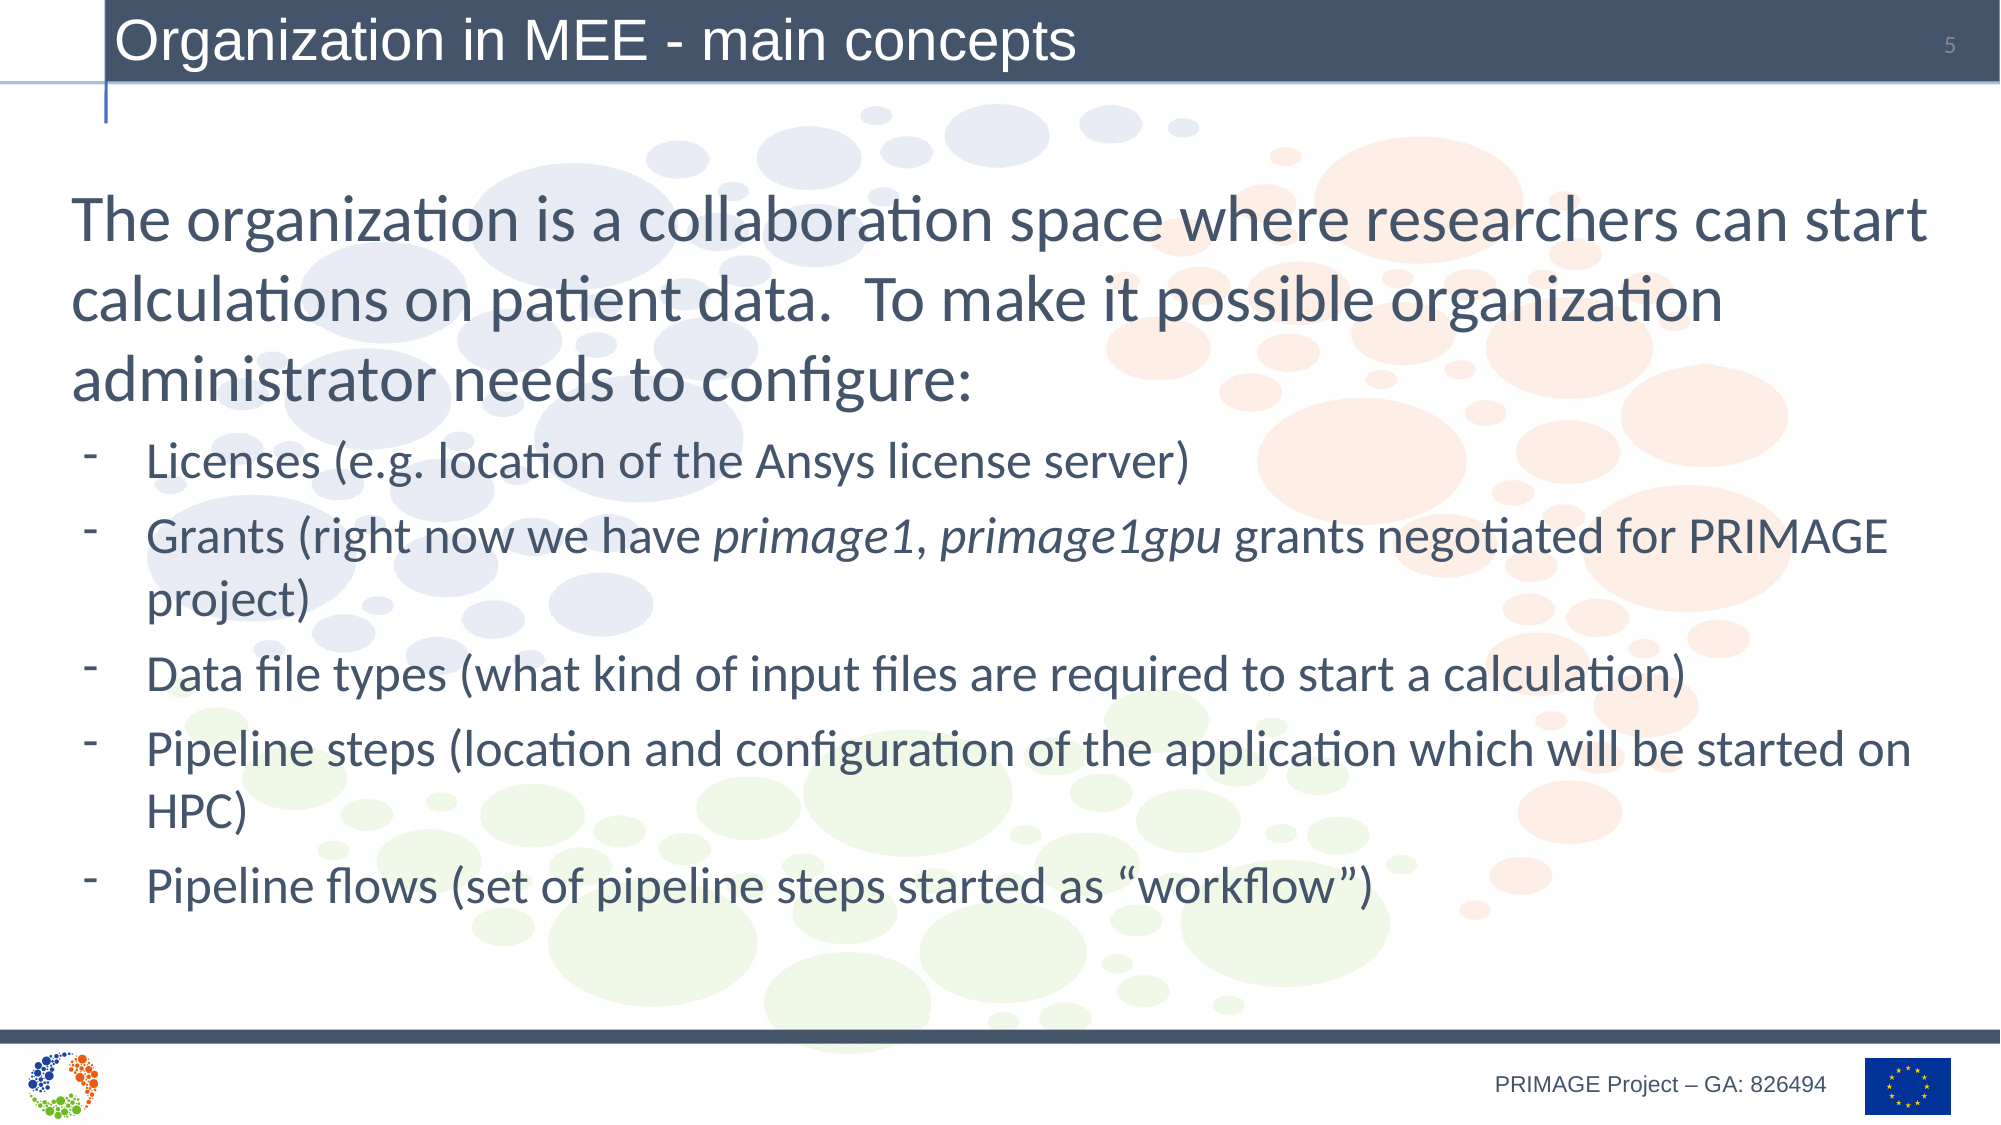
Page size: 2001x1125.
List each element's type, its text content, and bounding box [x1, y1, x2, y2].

text_box The organization is a collaboration space where researchers can start calculations on patient data. To make it possible organization administrator needs to configure: Licenses (e.g. location of the Ansys license server) Grants (right now we have primage1, primage1gpu grants negotiated for PRIMAGE project) Data file types (what kind of input files are required to start a calculation) Pipeline steps (location and configuration of the application which will be started on HPC) Pipeline flows (set of pipeline steps started as “workflow”) [55, 166, 1950, 1005]
picture [21, 1045, 107, 1124]
text_box [55, 107, 1573, 184]
text_box Organization in MEE - main concepts [114, 7, 1847, 77]
text_box [107, 0, 2000, 82]
slide_number ‹#› [1893, 14, 1972, 74]
text_box [0, 1029, 2000, 1044]
text_box PRIMAGE Project – GA: 826494 [1469, 1064, 1853, 1105]
picture [1865, 1058, 1951, 1115]
